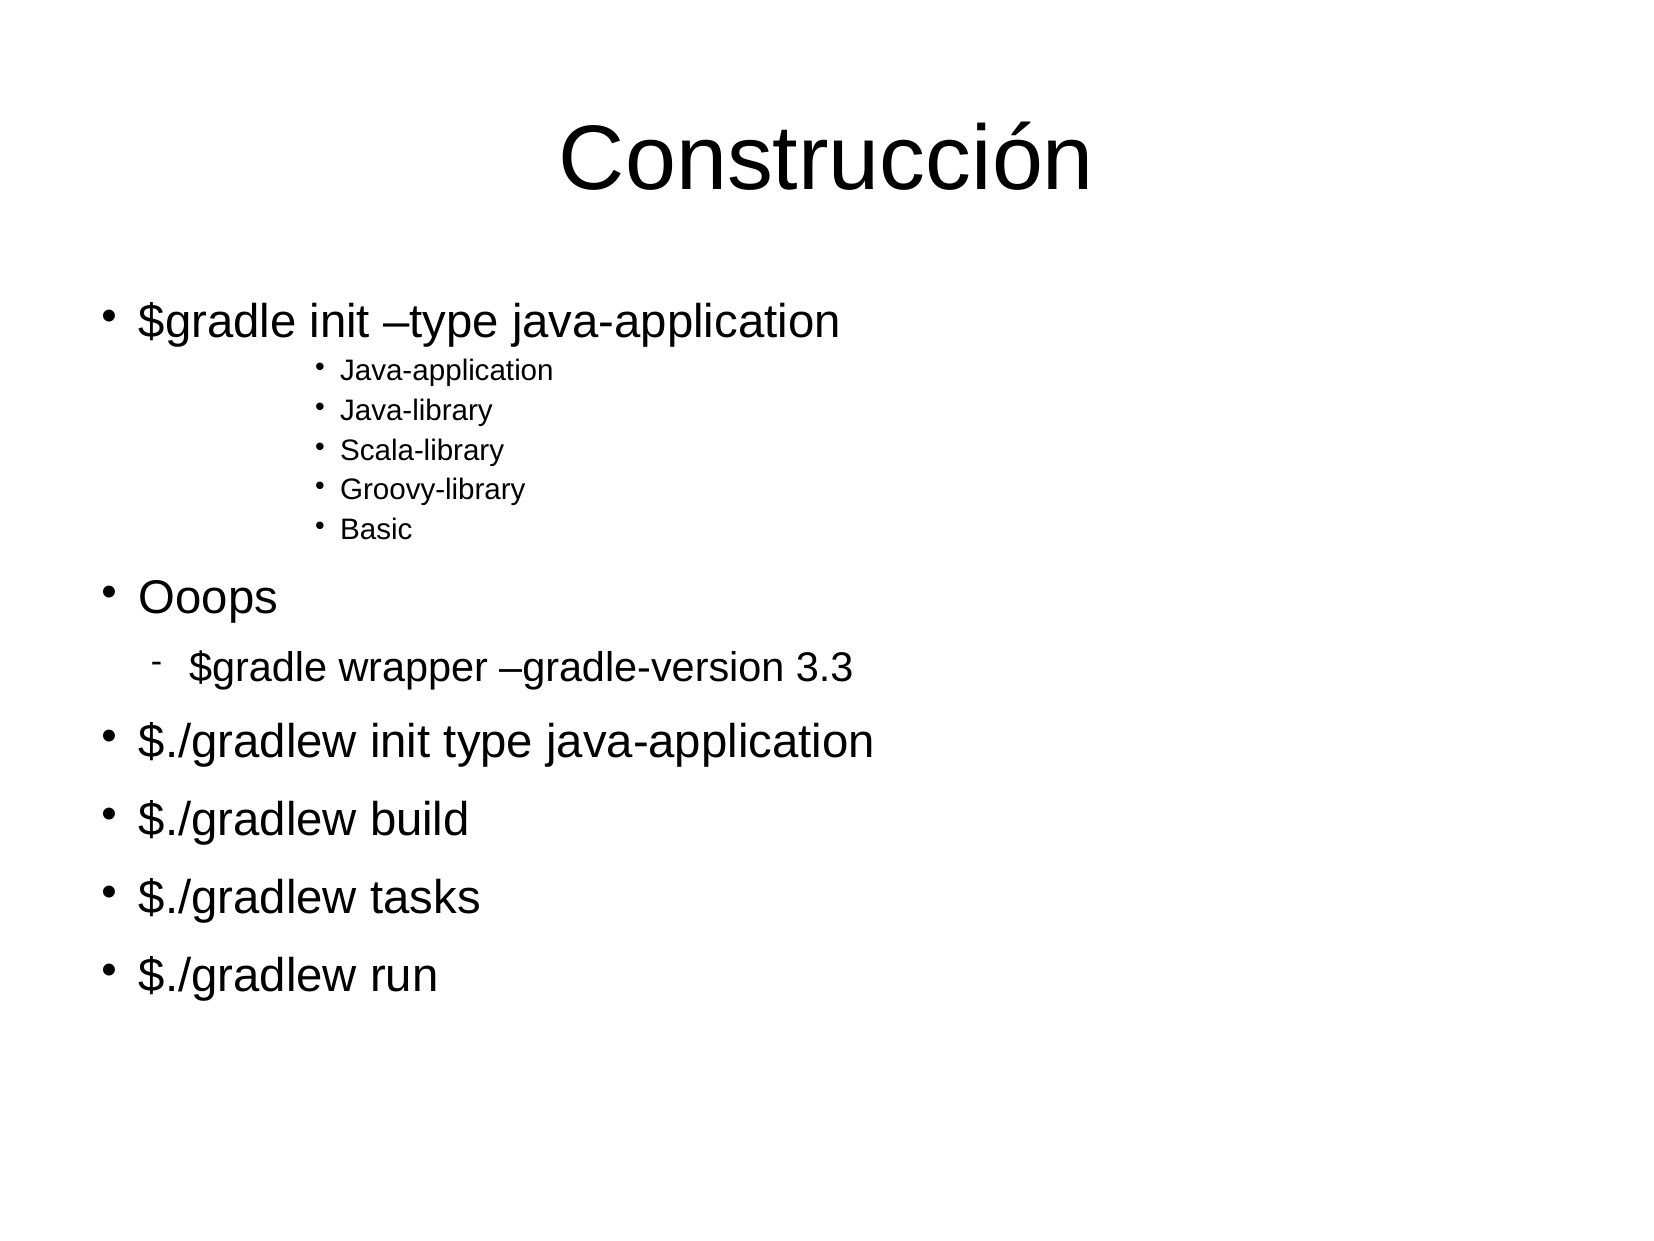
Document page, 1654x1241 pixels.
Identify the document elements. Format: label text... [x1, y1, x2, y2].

text_box Construcción [82, 49, 1571, 257]
text_box $gradle init –type java-application Java-application Java-library Scala-library Groovy-library Basic Ooops $gradle wrapper –gradle-version 3.3 $./gradlew init type java-application $./gradlew build $./gradlew tasks $./gradlew run [88, 290, 1577, 1010]
